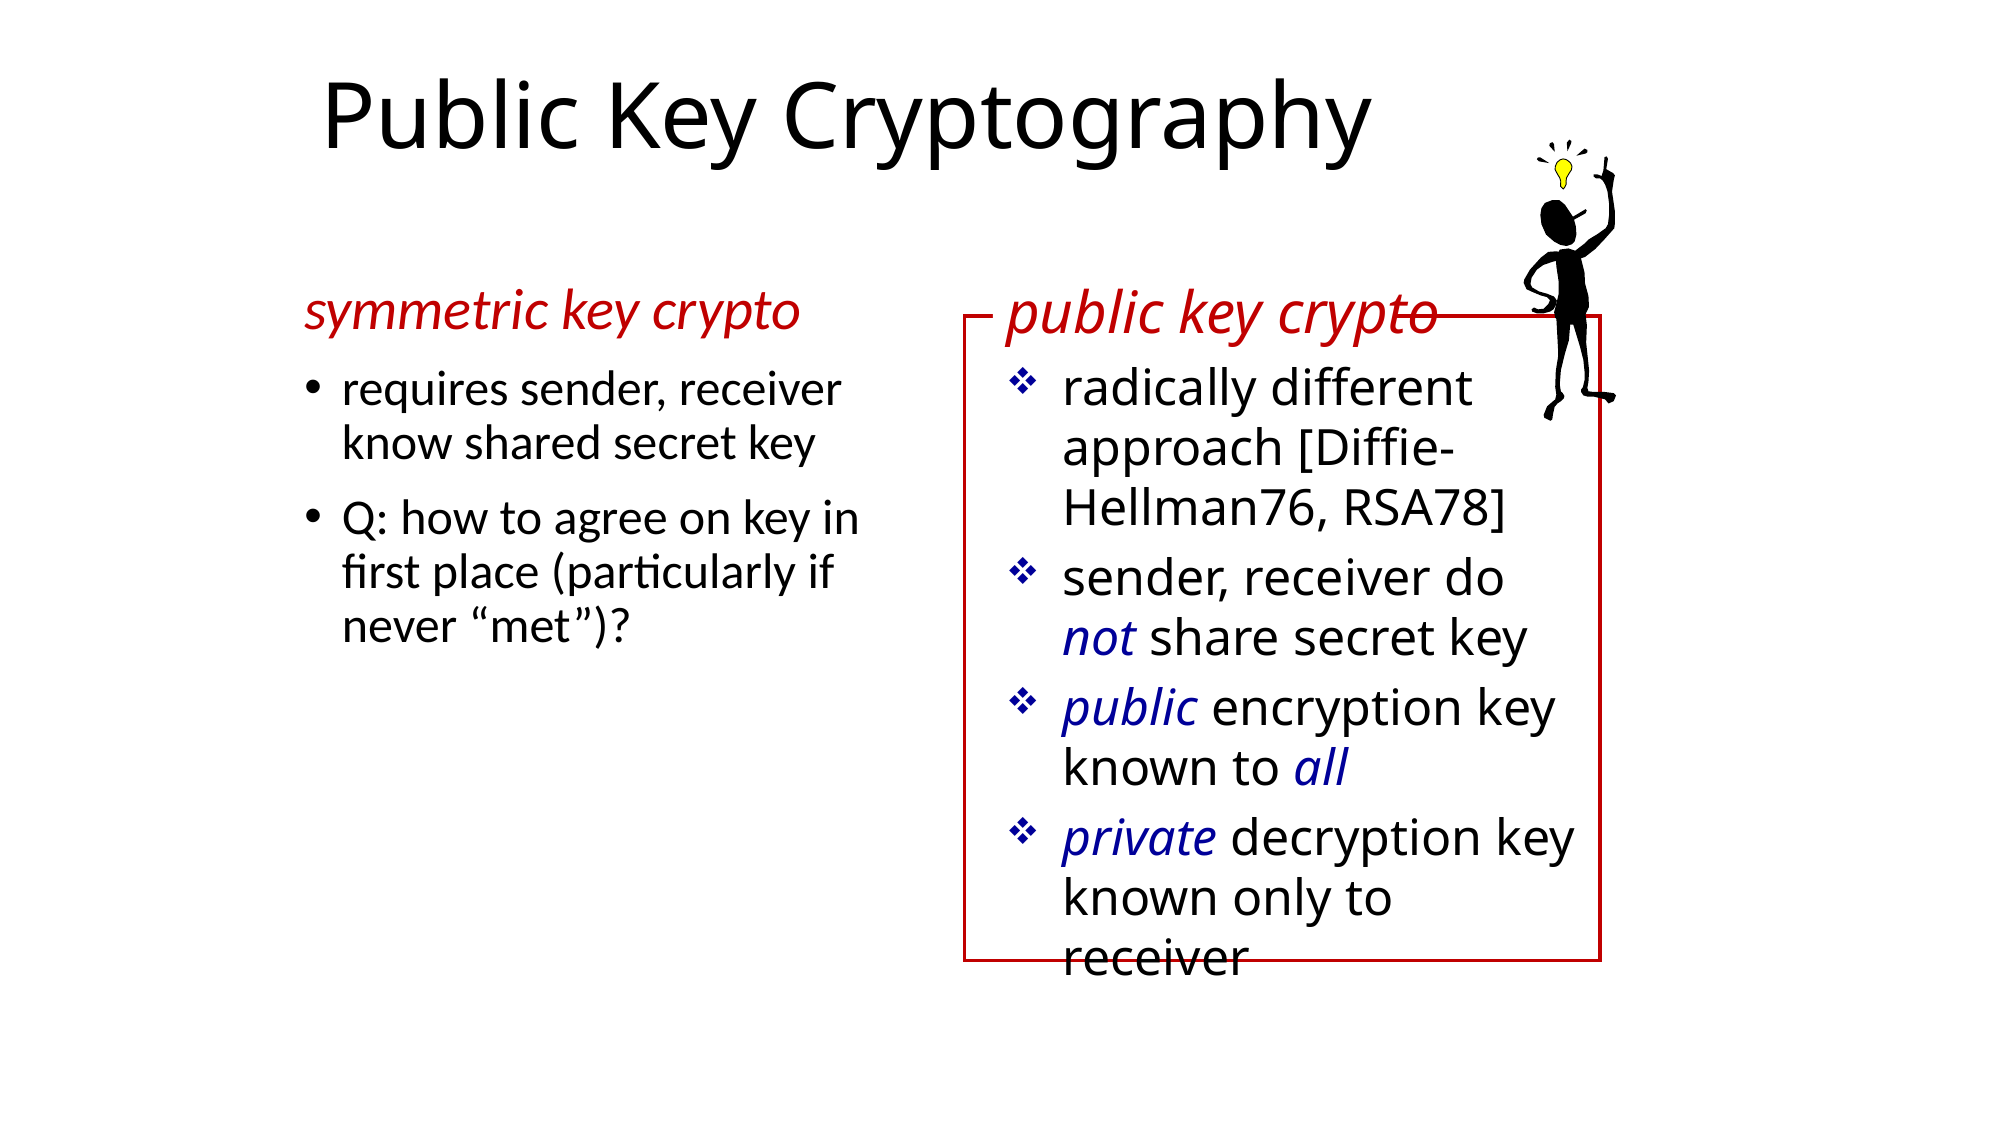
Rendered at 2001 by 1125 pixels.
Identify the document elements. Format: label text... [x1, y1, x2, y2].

title Public Key Cryptography [305, 24, 1581, 213]
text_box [964, 139, 1617, 1031]
list symmetric key crypto requires sender, receiver know shared secret key Q: how to agree on key in first place (particularly if never “met”)? [289, 271, 915, 1034]
